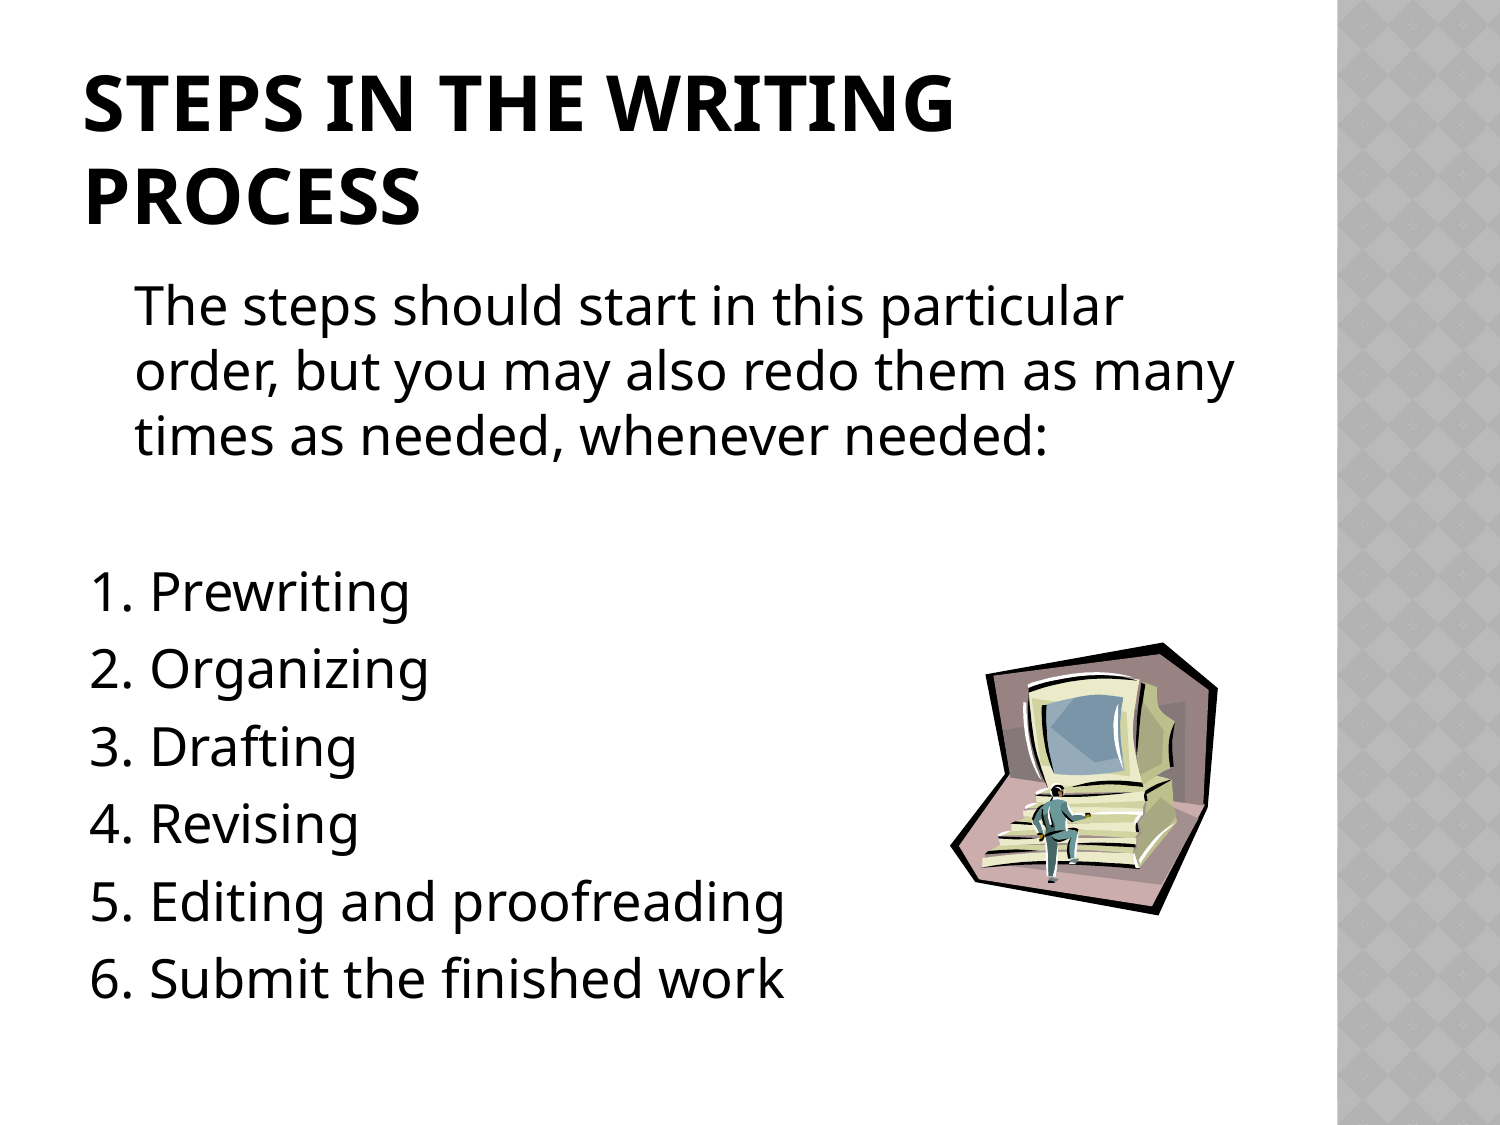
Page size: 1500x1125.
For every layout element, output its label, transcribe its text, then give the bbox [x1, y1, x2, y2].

list The steps should start in this particular order, but you may also redo them as many times as needed, whenever needed: 1. Prewriting 2. Organizing 3. Drafting 4. Revising 5. Editing and proofreading 6. Submit the finished work [75, 264, 1263, 1059]
picture [949, 637, 1224, 921]
title Steps in the Writing Process [75, 52, 1263, 240]
